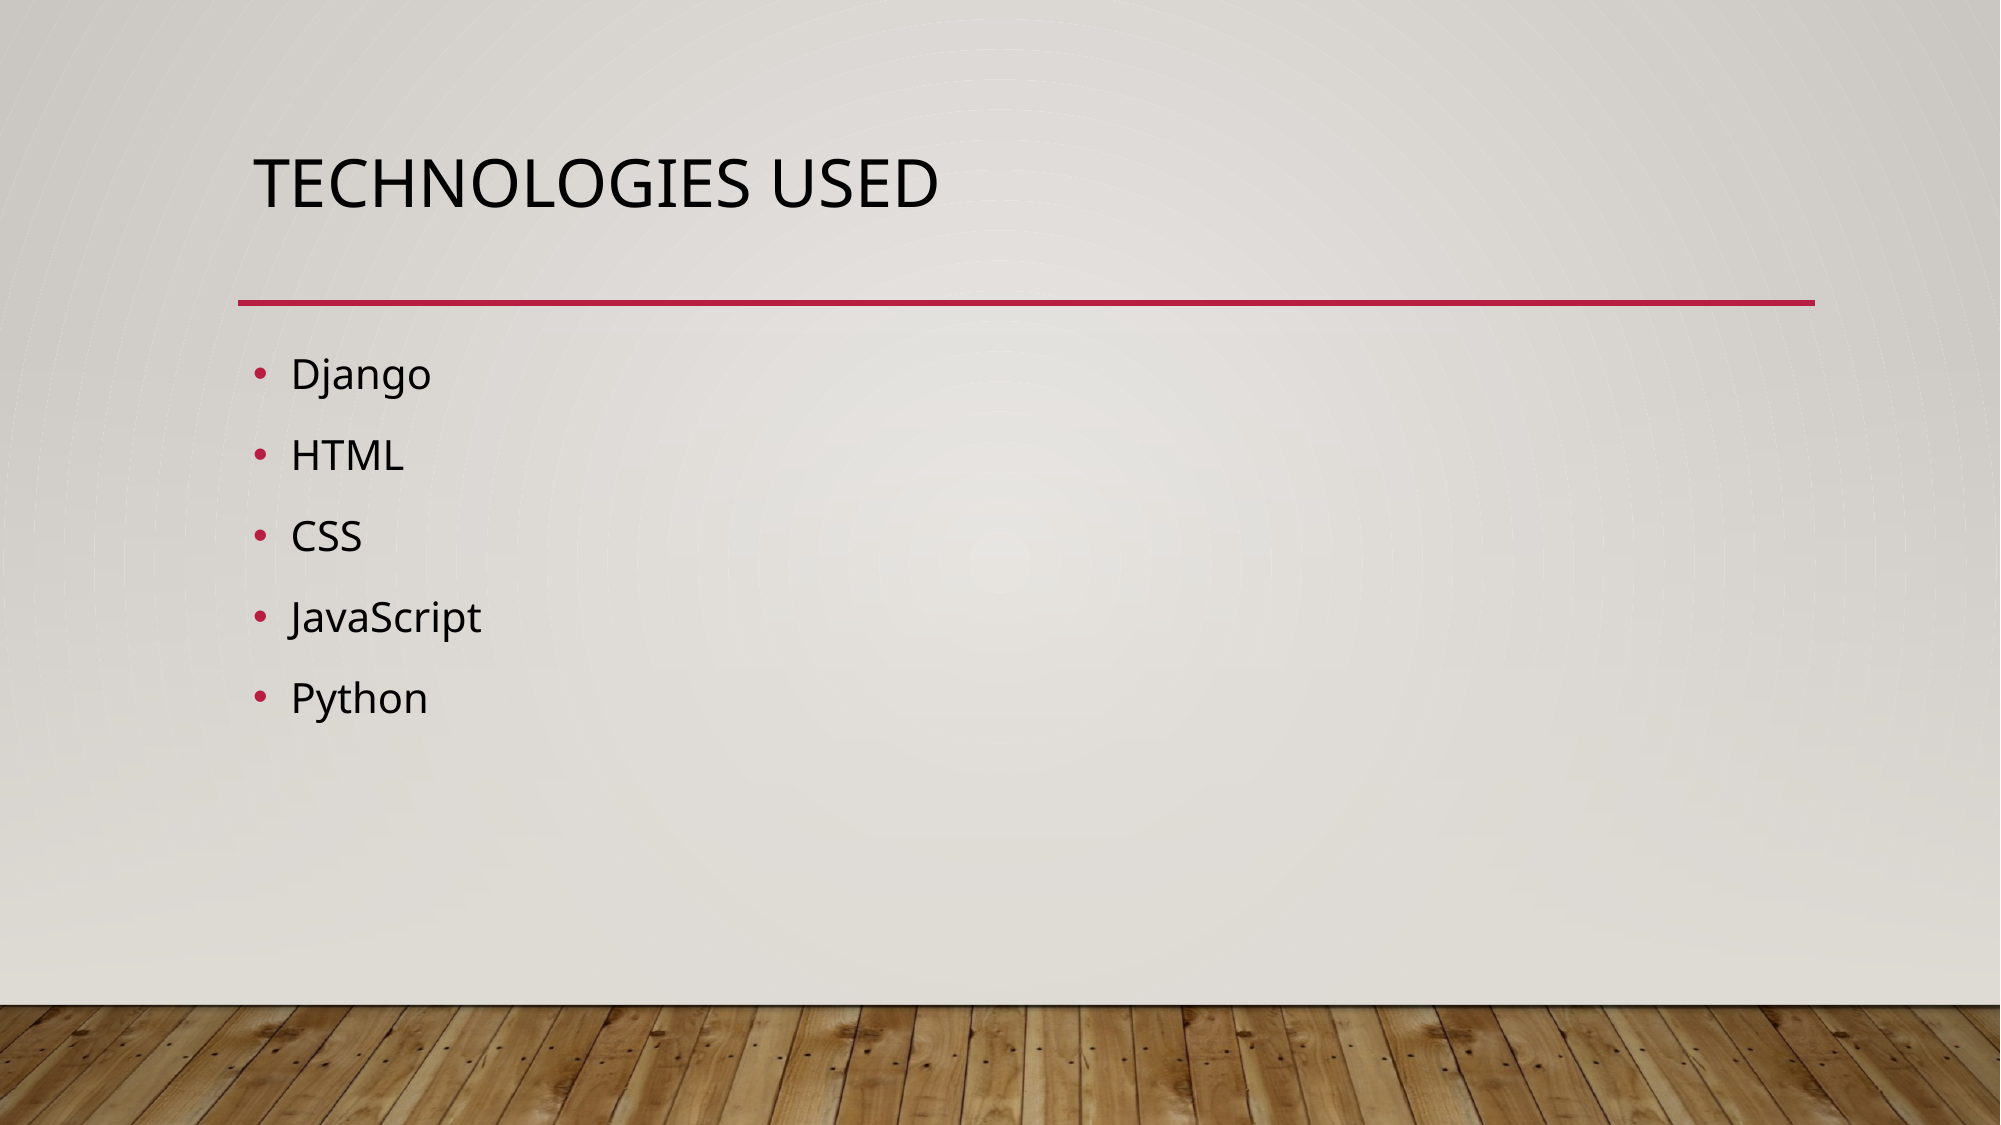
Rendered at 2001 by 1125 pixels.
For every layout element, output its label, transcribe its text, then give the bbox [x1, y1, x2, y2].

picture [0, 1005, 2000, 1125]
title Technologies used [238, 142, 1814, 315]
list Django HTML CSS JavaScript Python [238, 330, 1814, 897]
